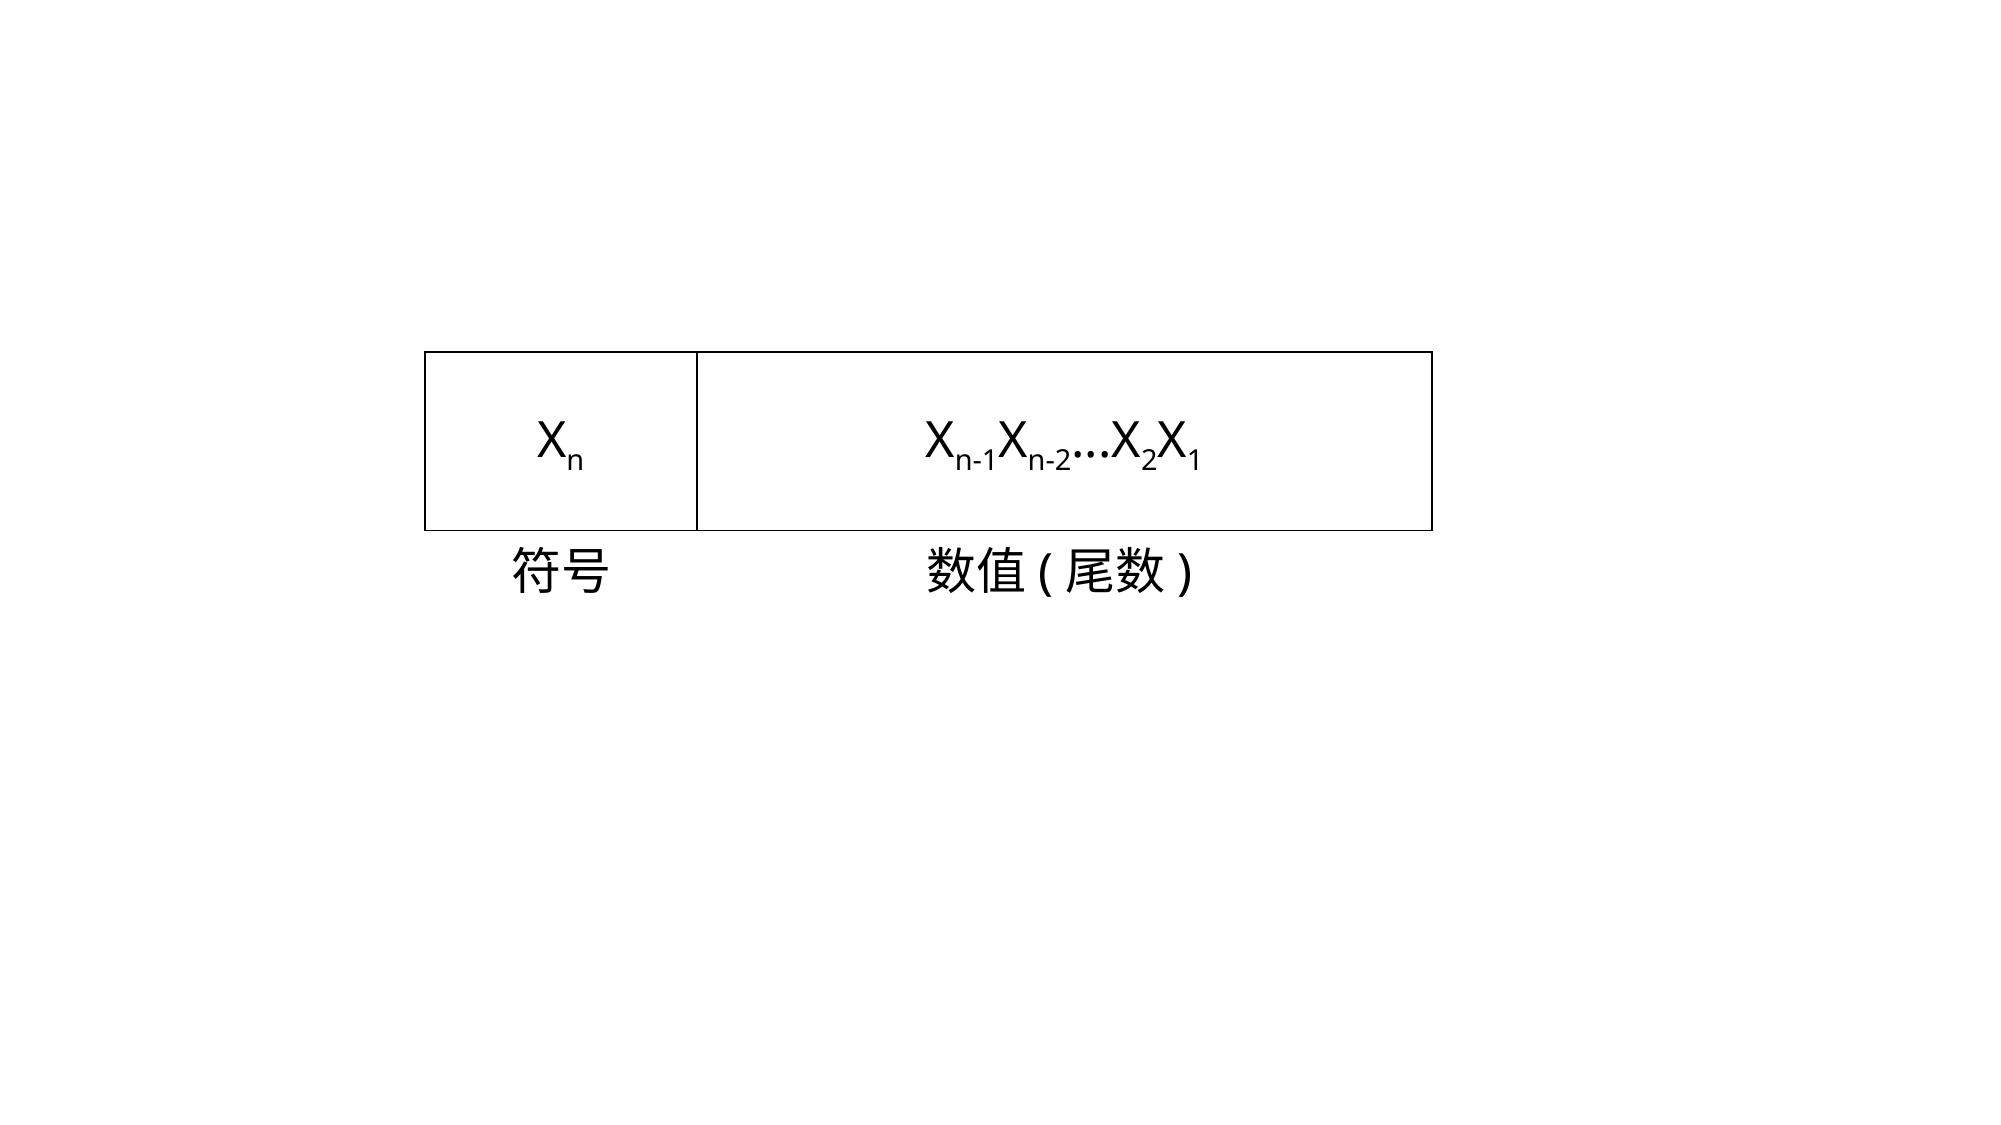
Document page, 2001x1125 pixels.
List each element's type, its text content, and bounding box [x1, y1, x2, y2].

text_box 数值(尾数) [911, 532, 1208, 607]
table_header Xn [426, 353, 696, 530]
table_header Xn-1Xn-2...X2X1 [698, 353, 1431, 530]
text_box 符号 [497, 532, 627, 607]
